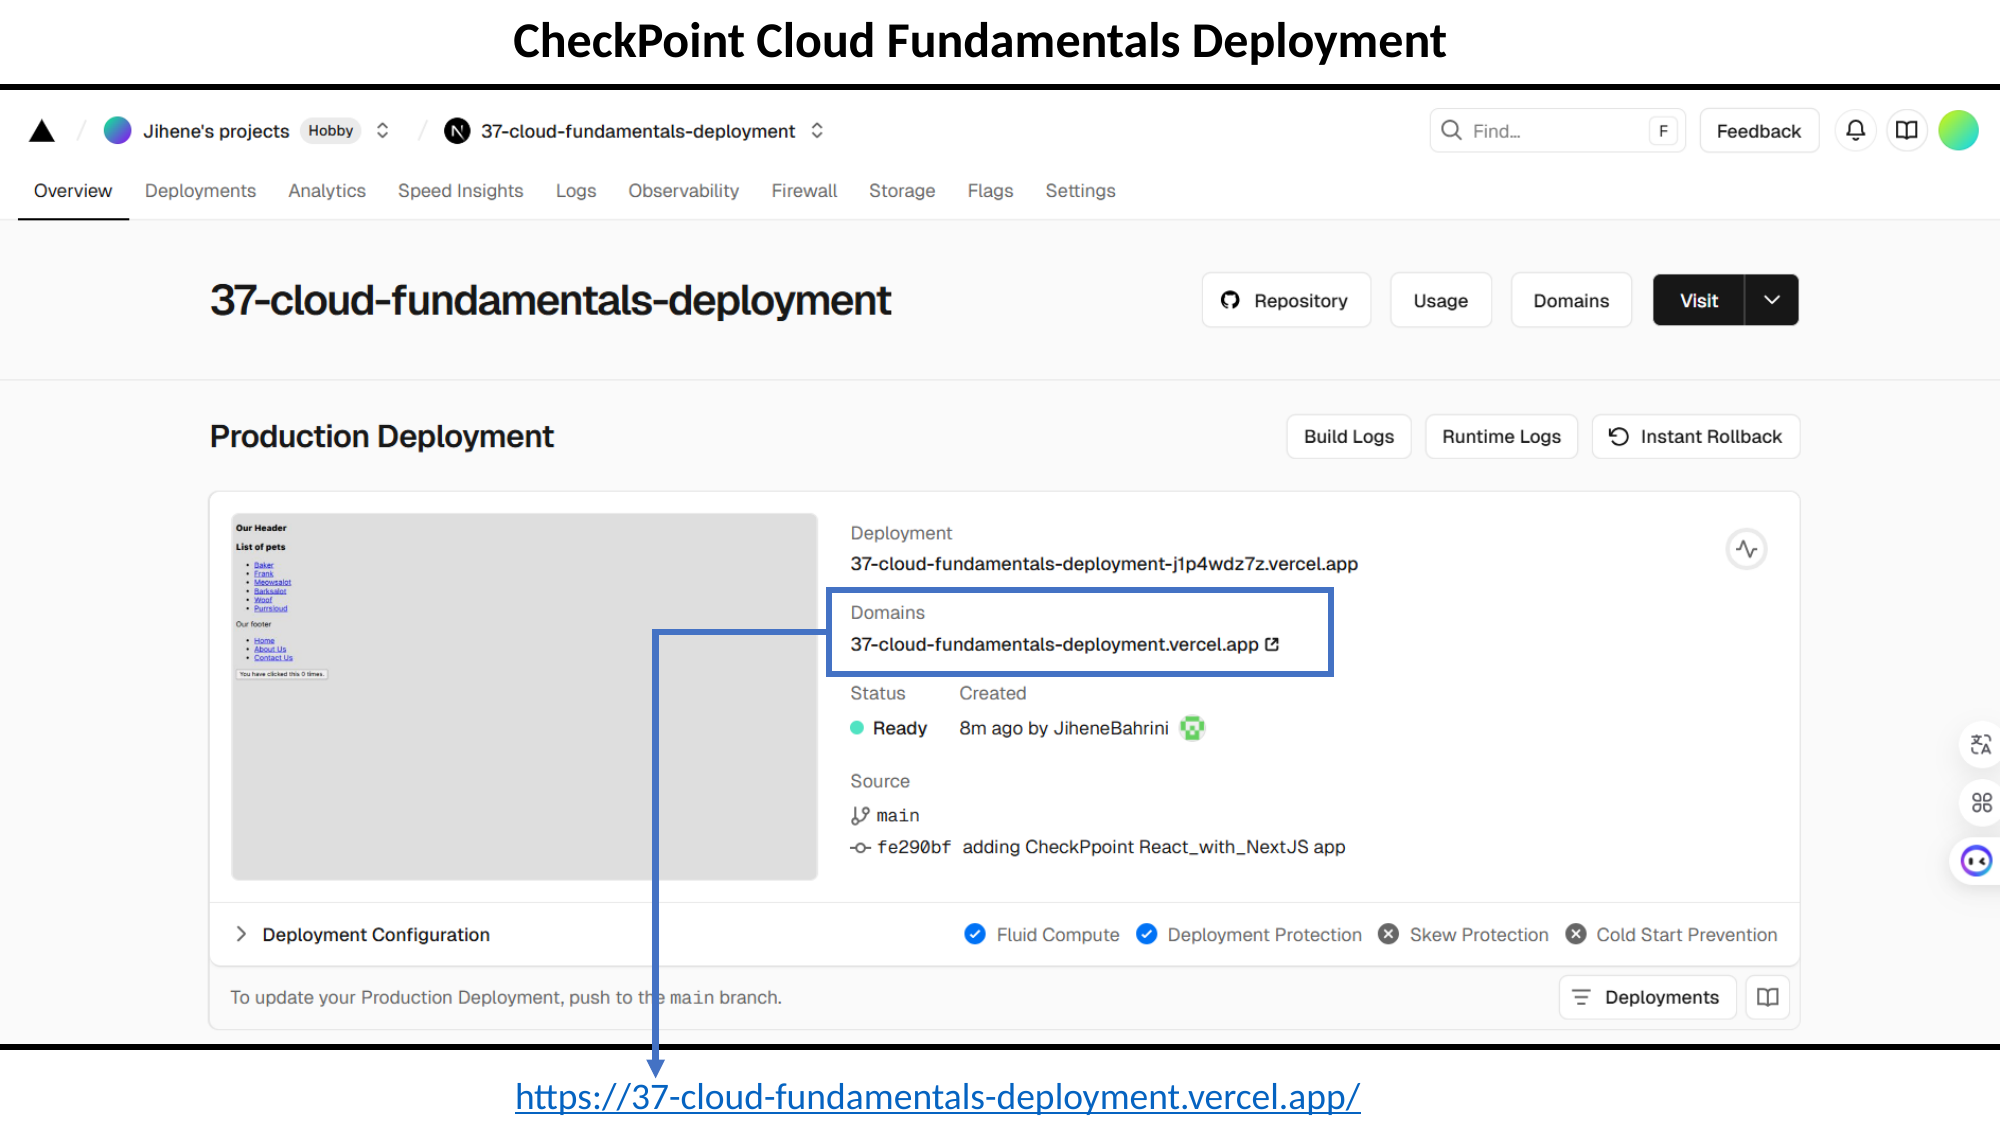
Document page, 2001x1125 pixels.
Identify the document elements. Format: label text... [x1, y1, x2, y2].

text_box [655, 632, 829, 1079]
text_box CheckPoint Cloud Fundamentals Deployment [498, 0, 1502, 75]
text_box https://37-cloud-fundamentals-deployment.vercel.app/ [500, 1064, 1500, 1125]
picture [0, 90, 2000, 1045]
